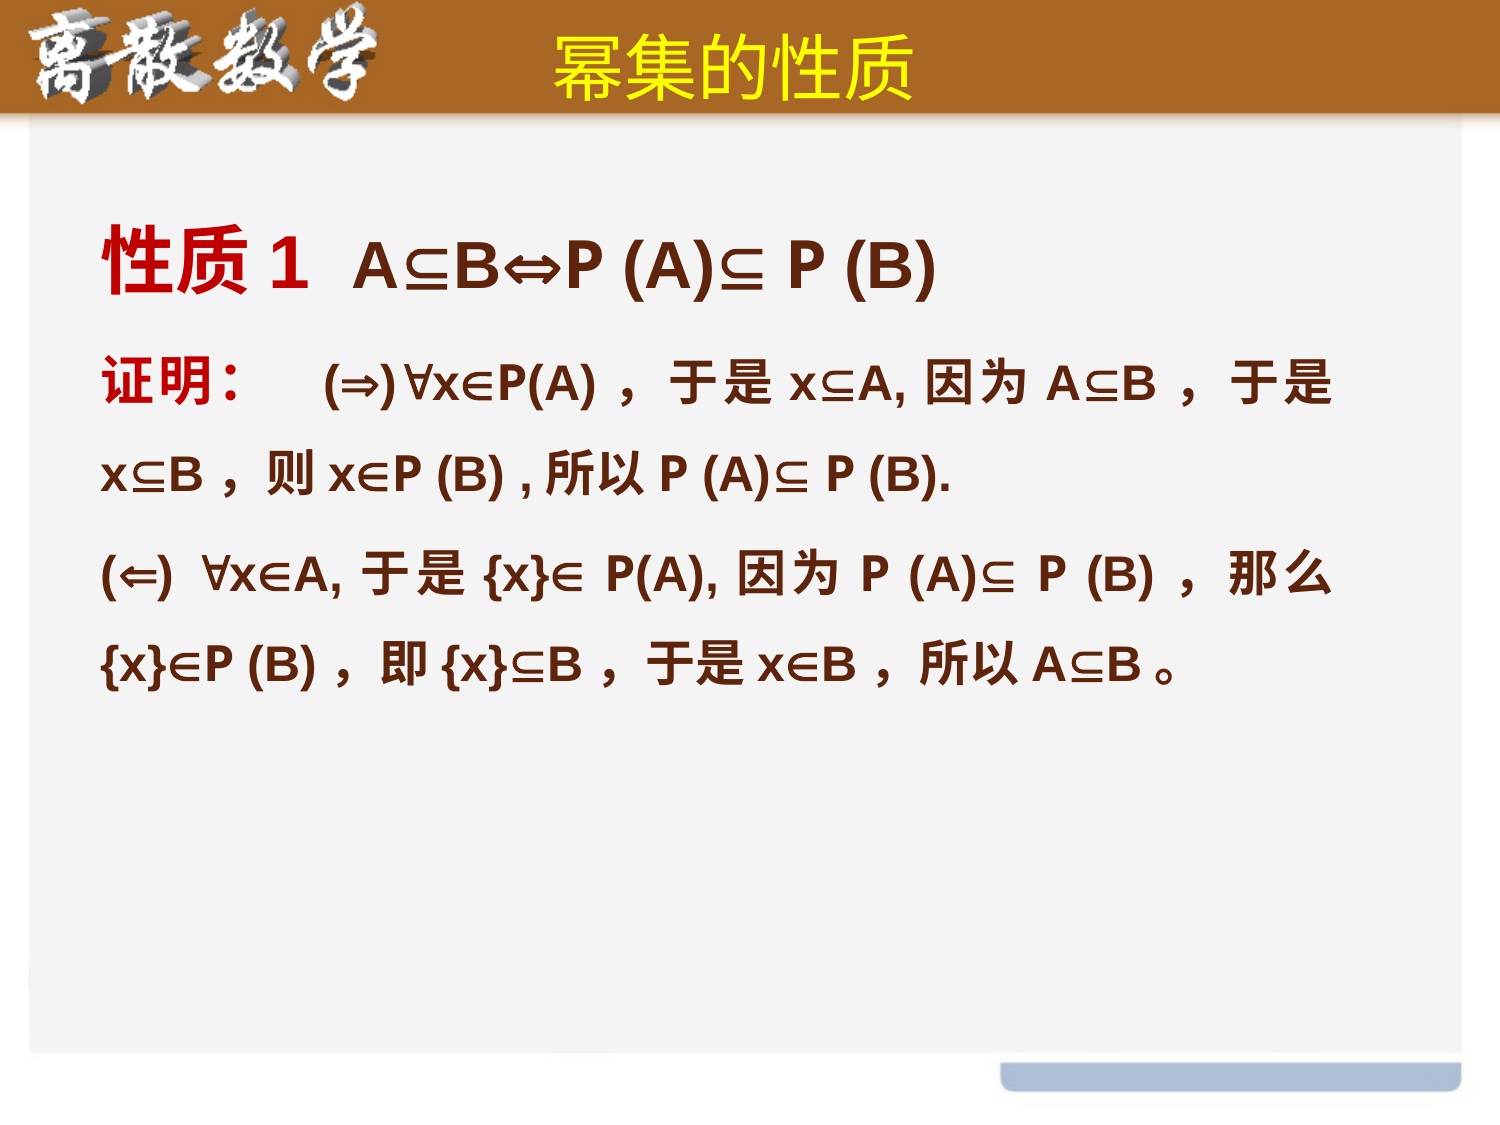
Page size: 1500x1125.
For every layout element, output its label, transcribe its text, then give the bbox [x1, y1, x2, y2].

picture [0, 0, 1500, 1125]
text_box 幂集的性质 [503, 14, 932, 117]
text_box 性质1 ABP (A) P (B) 证明： ()xP(A)，于是xA,因为AB，于是xB，则xP (B) ,所以P (A) P (B). () xA,于是{x} P(A),因为P (A) P (B)，那么{x}P (B)，即{x}B，于是xB，所以AB。 [85, 161, 1361, 929]
